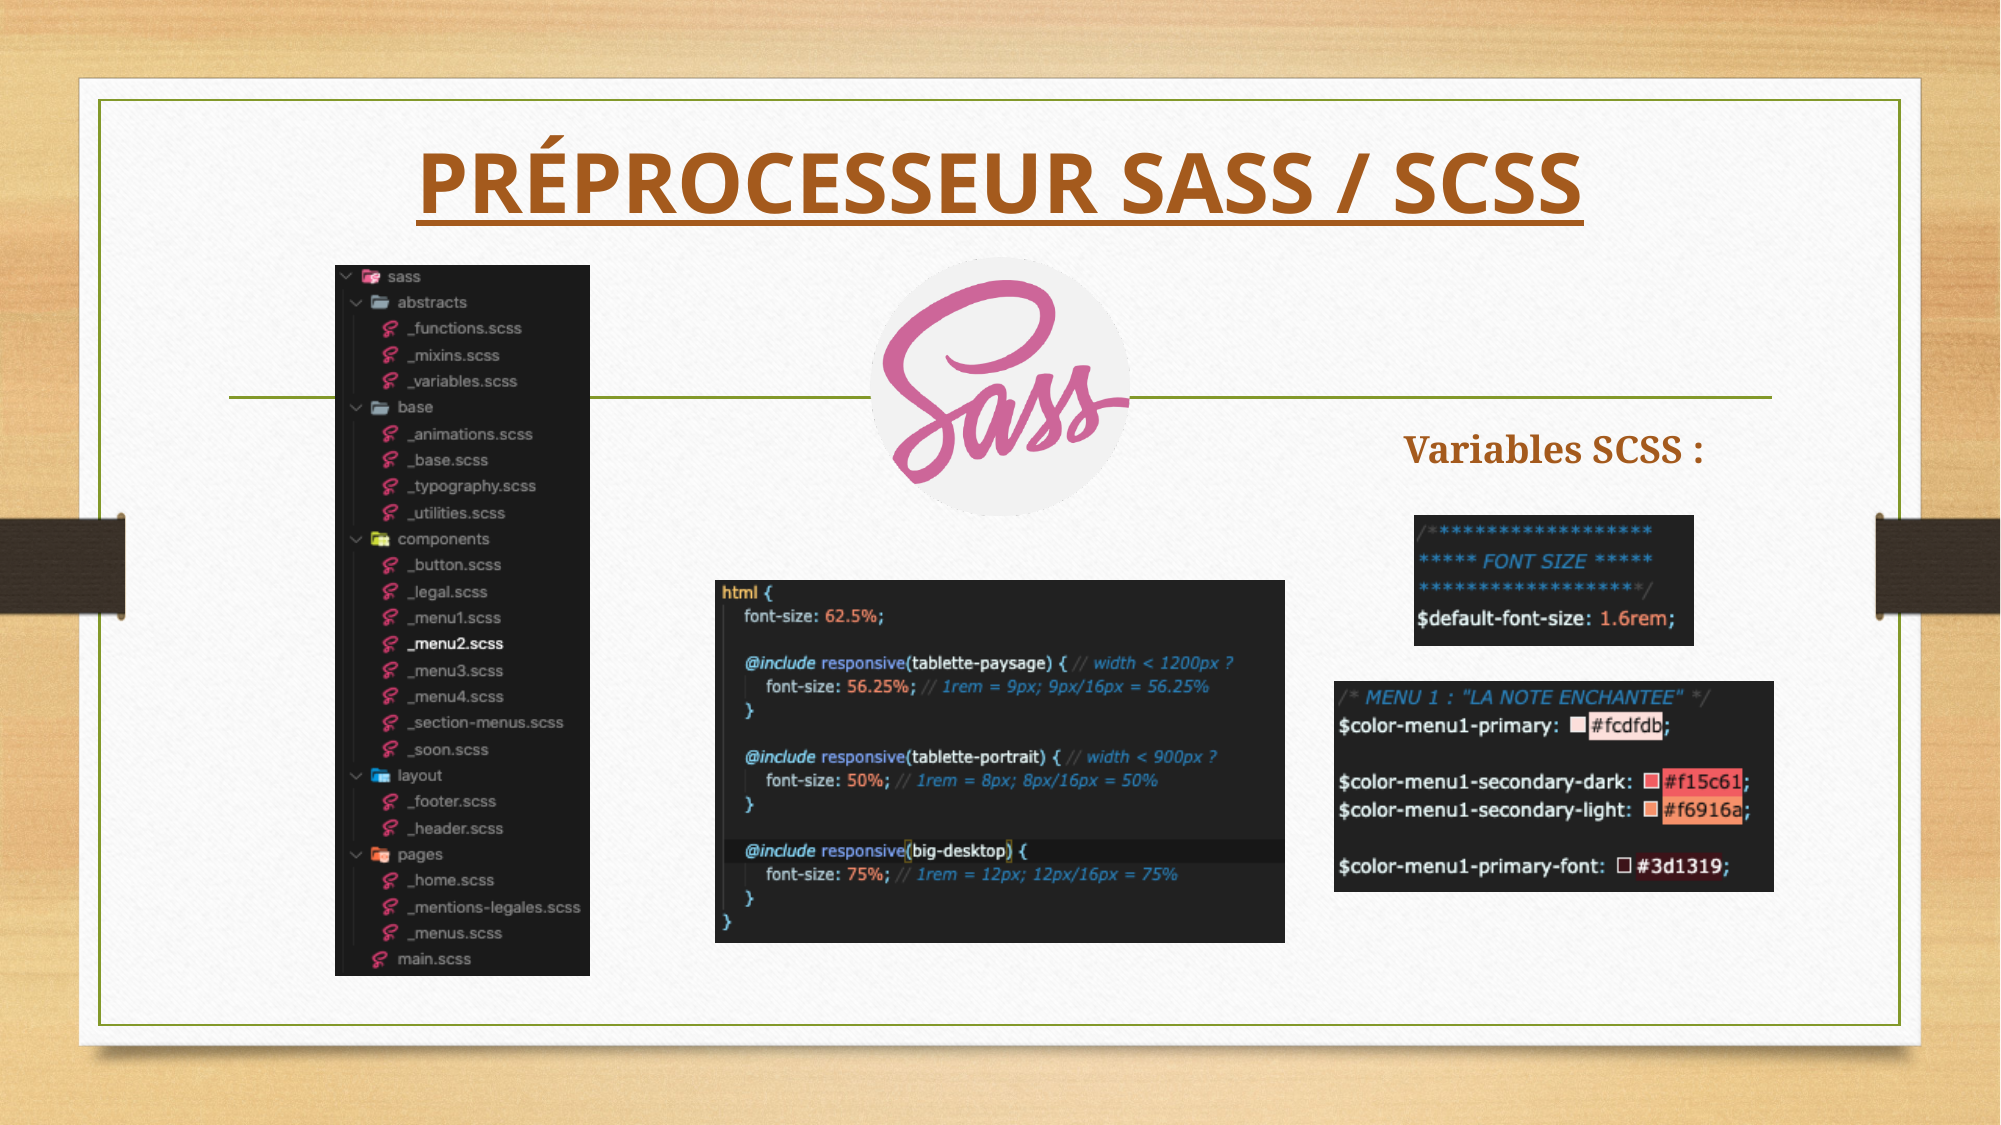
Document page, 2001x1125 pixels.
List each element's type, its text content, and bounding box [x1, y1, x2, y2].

text_box Variables SCSS : [1388, 418, 1720, 479]
title PRÉPROCESSEUR SASS / SCSS [212, 122, 1788, 238]
picture [0, 0, 2001, 1125]
